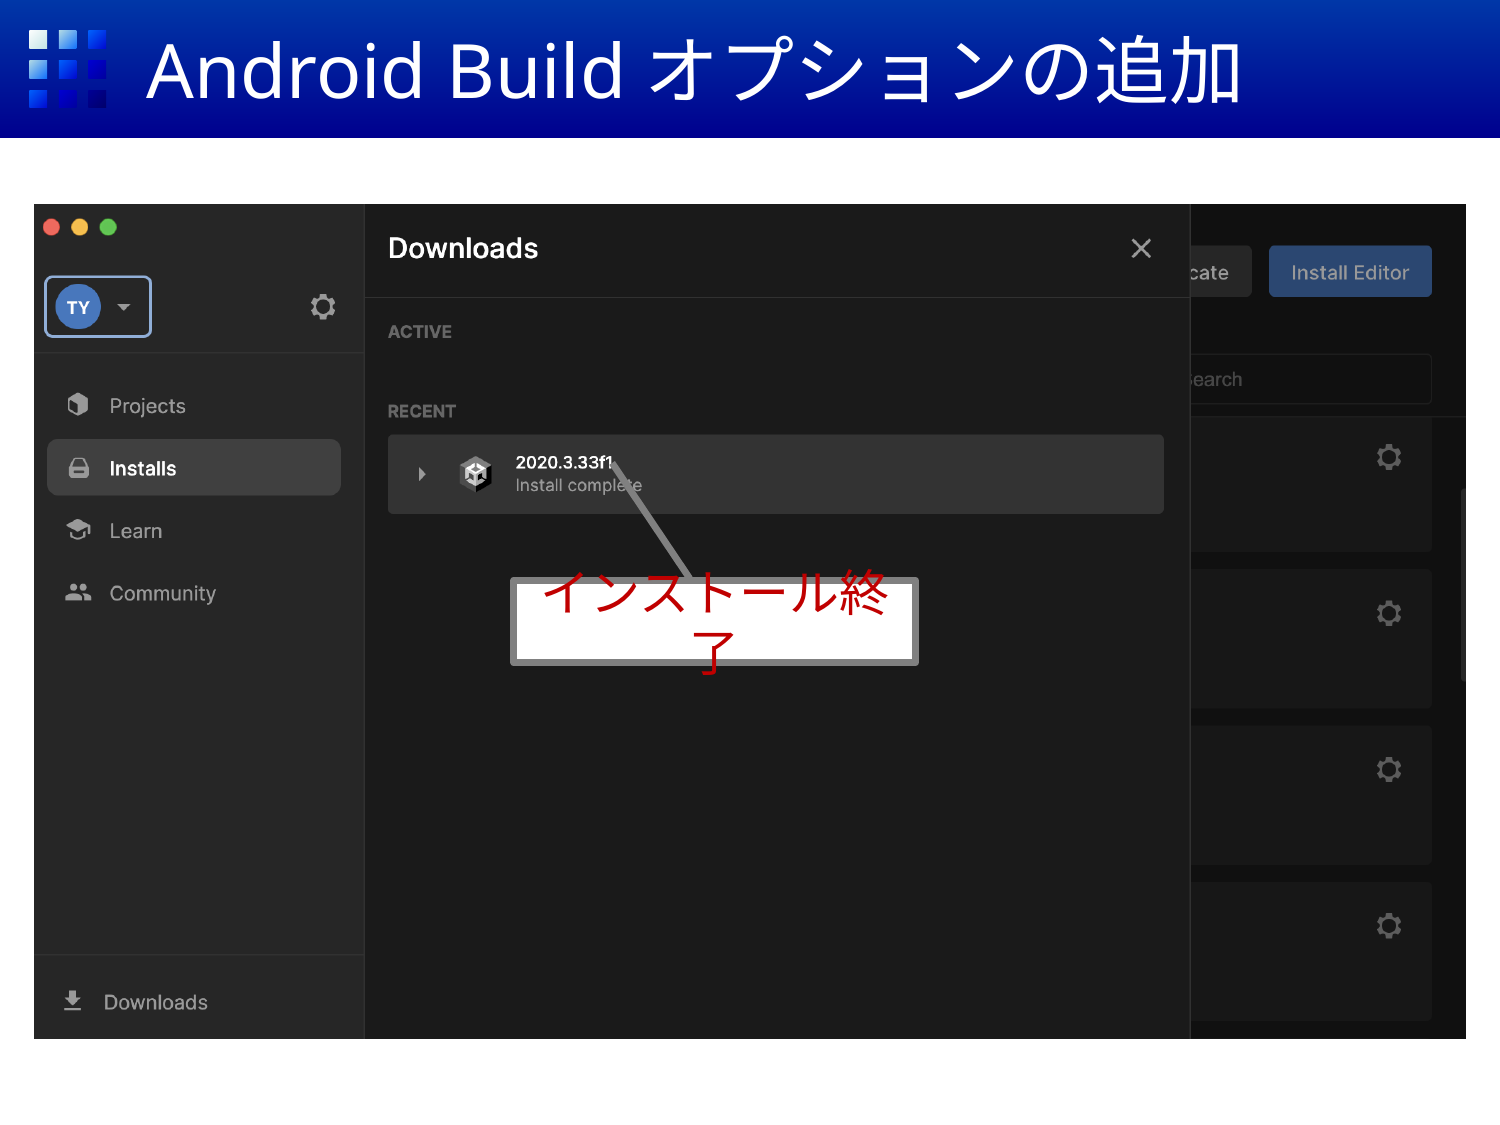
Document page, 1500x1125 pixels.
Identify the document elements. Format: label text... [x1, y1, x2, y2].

title Android Buildオプションの追加 [131, 21, 1455, 116]
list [34, 204, 1466, 1039]
